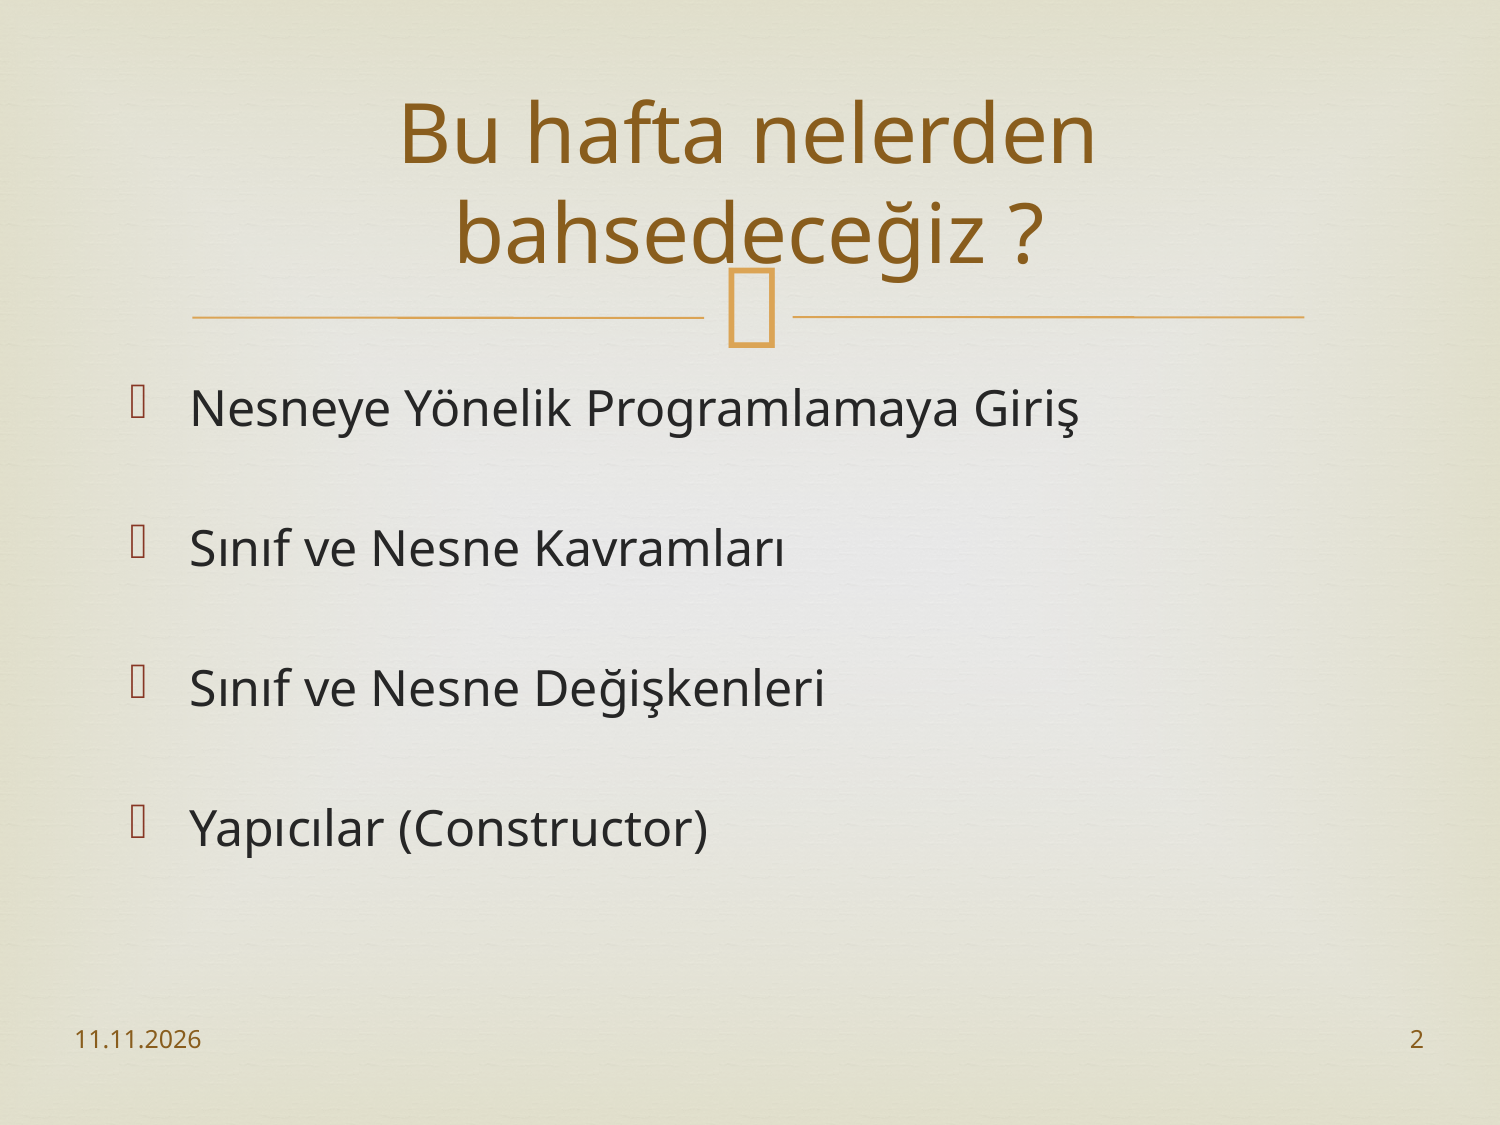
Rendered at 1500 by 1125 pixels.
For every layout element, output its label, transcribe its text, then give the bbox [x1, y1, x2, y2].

list Nesneye Yönelik Programlamaya Giriş Sınıf ve Nesne Kavramları Sınıf ve Nesne Değişkenleri Yapıcılar (Constructor) [114, 368, 1386, 1005]
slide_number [59, 1010, 410, 1071]
slide_number 2 [1089, 1010, 1440, 1071]
title Bu hafta nelerden bahsedeceğiz ? [112, 93, 1386, 267]
